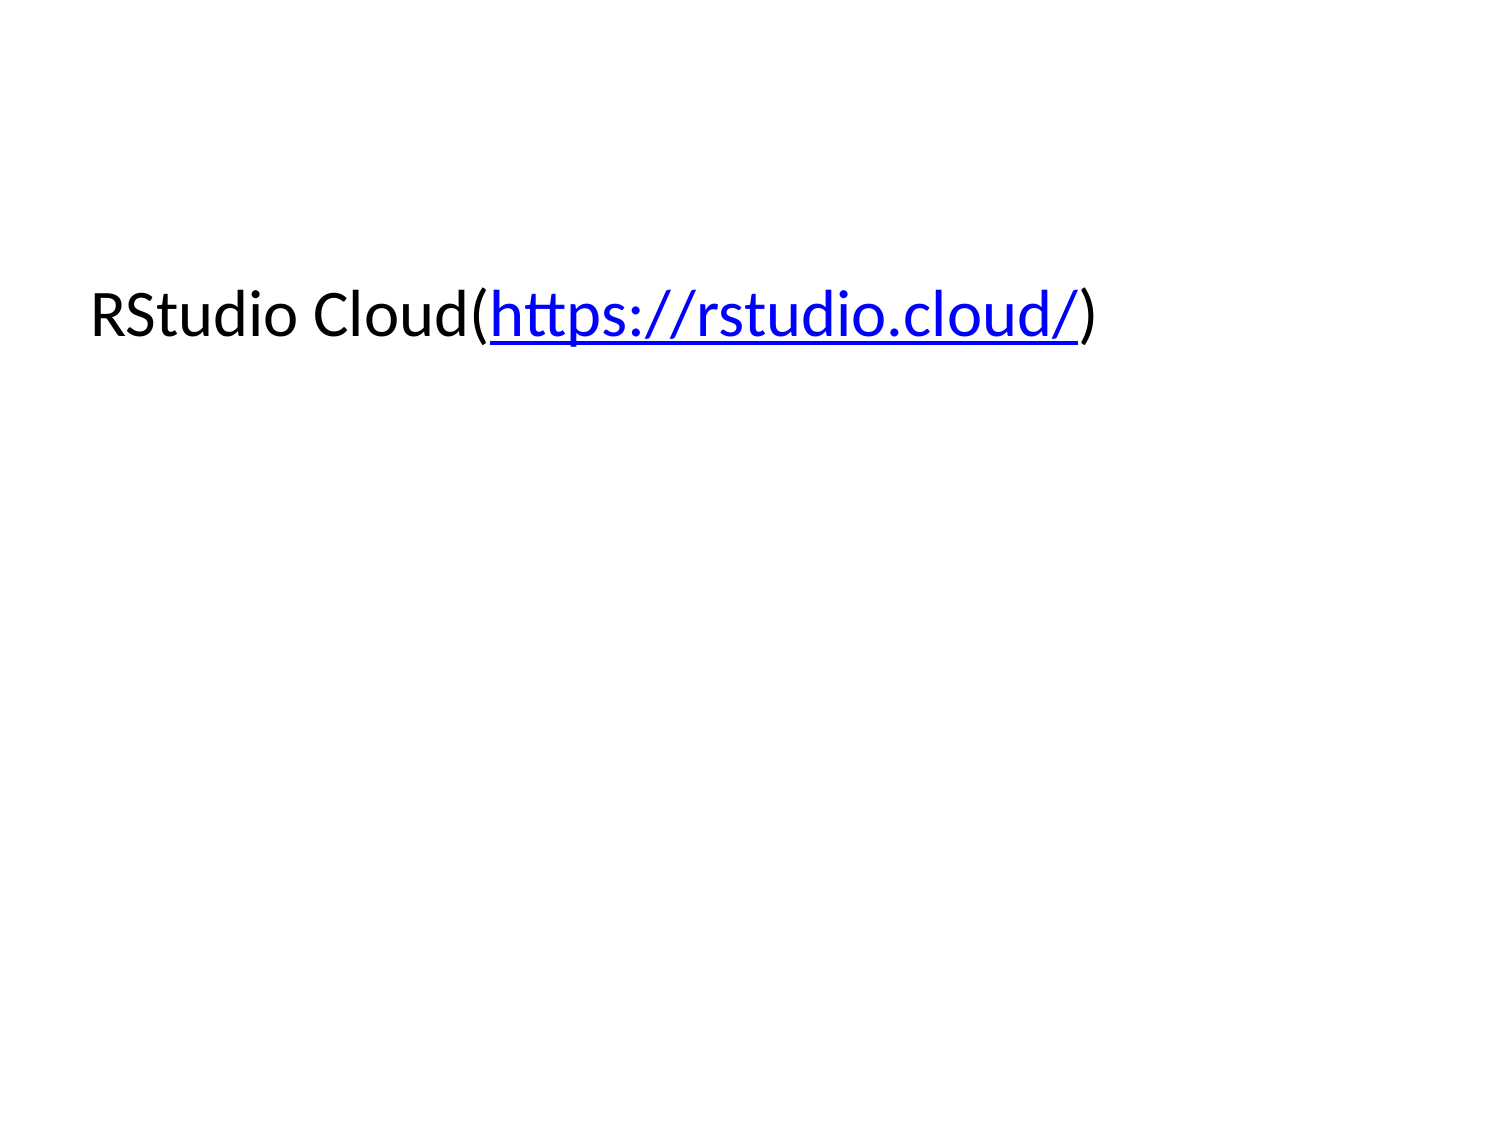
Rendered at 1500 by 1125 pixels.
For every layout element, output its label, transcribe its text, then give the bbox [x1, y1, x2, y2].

list RStudio Cloud(https://rstudio.cloud/) [75, 262, 1425, 1005]
